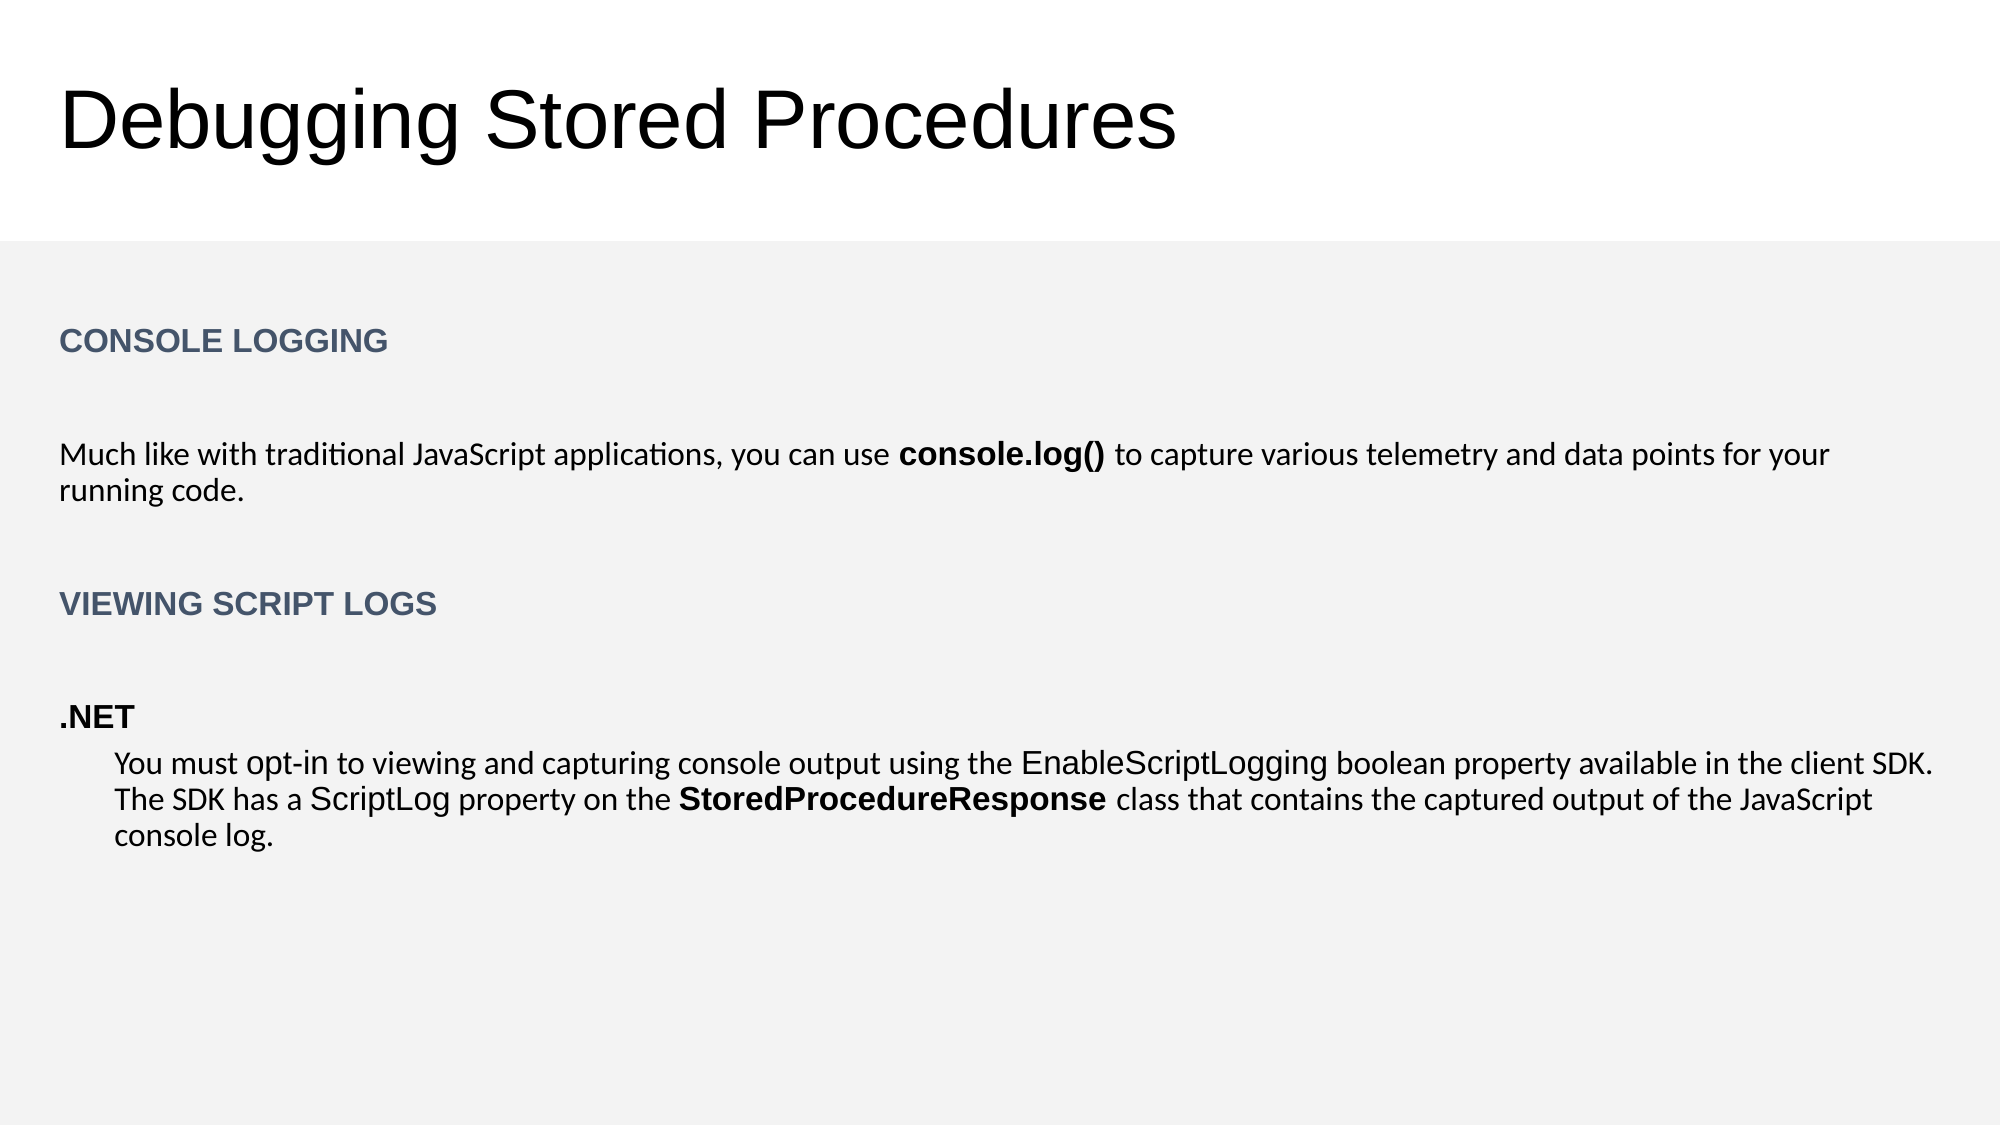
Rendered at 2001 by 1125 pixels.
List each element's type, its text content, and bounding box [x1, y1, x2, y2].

title Debugging Stored Procedures [44, 47, 1957, 196]
list CONSOLE LOGGING Much like with traditional JavaScript applications, you can use console.log() to capture various telemetry and data points for your running code. VIEWING SCRIPT LOGS .NET You must opt-in to viewing and capturing console output using the EnableScriptLogging boolean property available in the client SDK. The SDK has a ScriptLog property on the StoredProcedureResponse class that contains the captured output of the JavaScript console log. [44, 315, 1957, 969]
